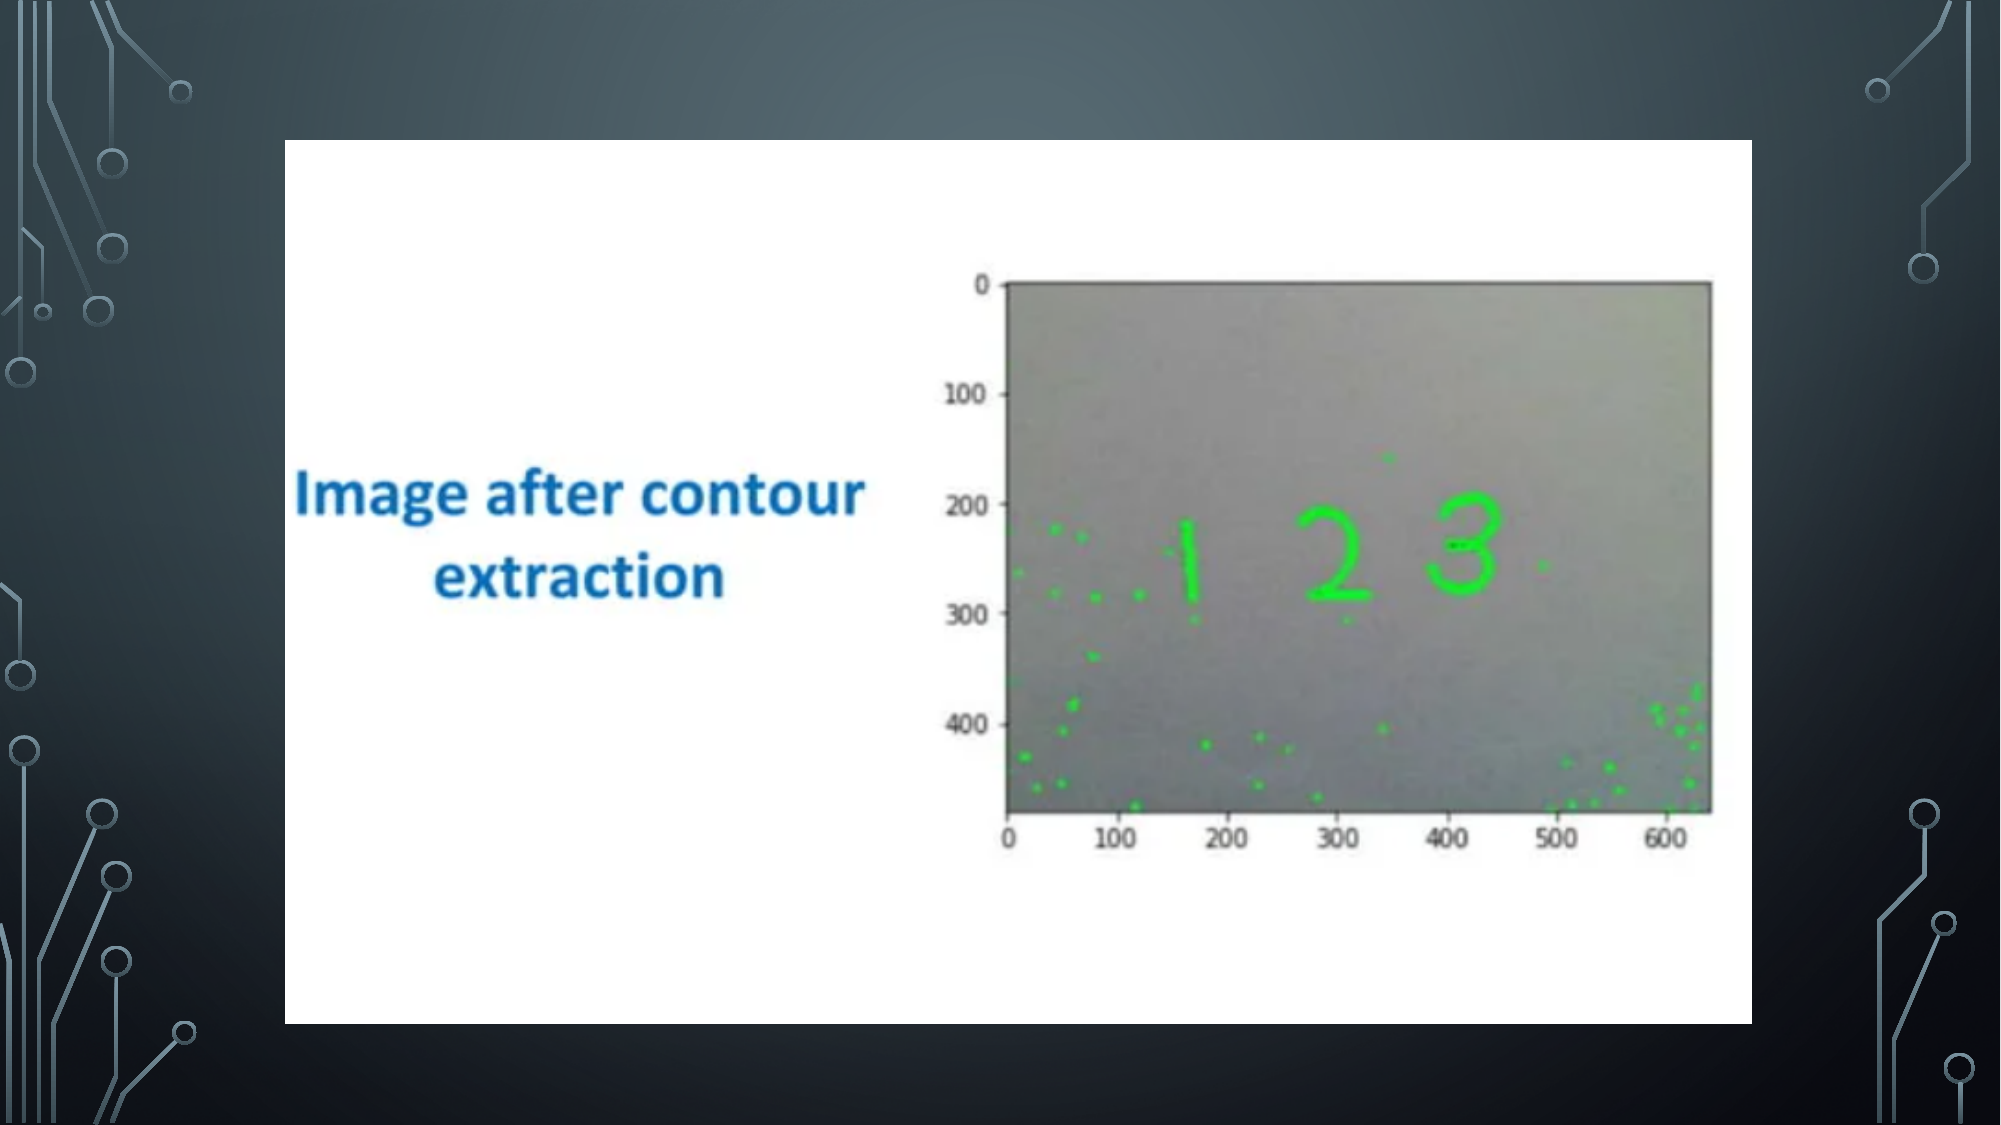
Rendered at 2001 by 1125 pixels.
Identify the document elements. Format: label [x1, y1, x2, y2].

list [285, 140, 1753, 1024]
